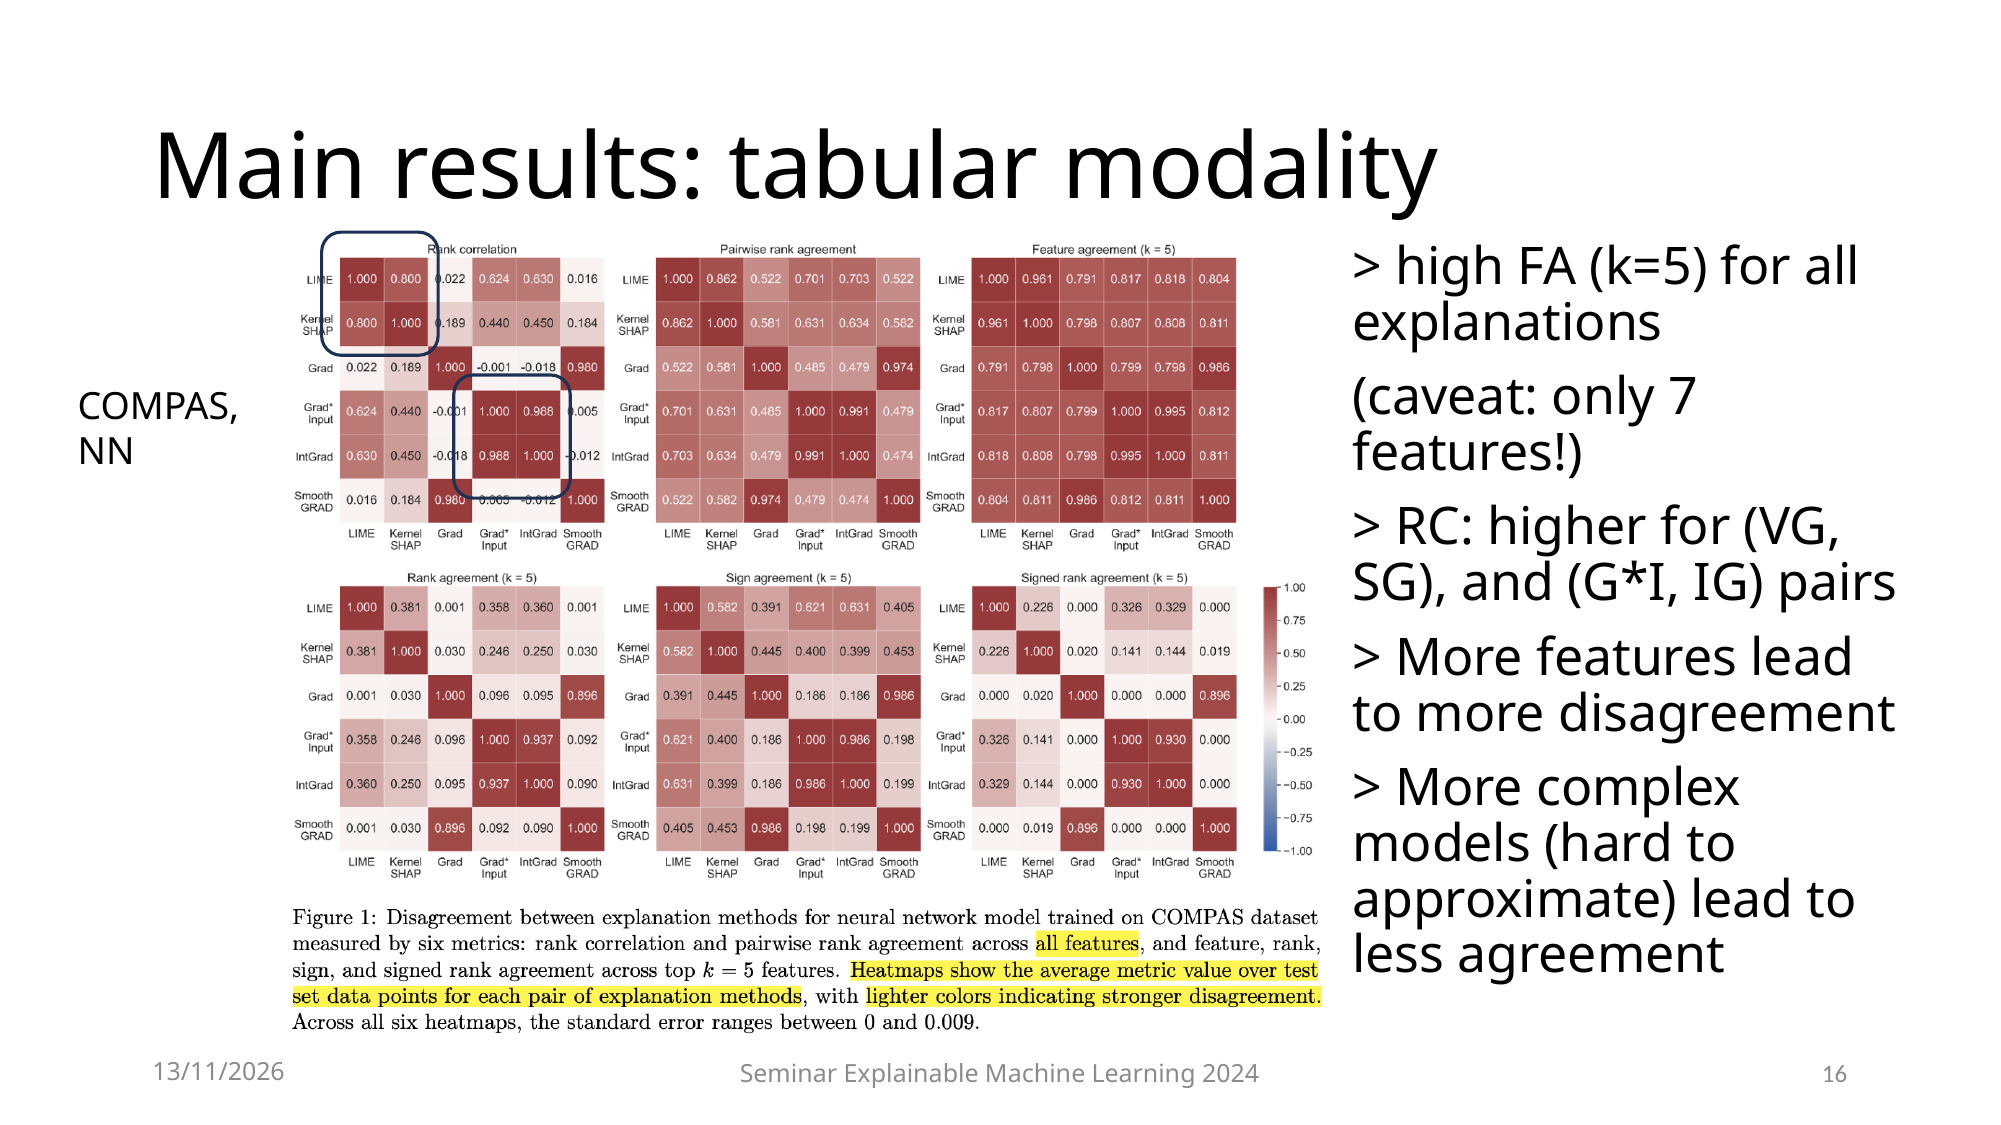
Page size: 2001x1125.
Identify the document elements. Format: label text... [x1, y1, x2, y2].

picture [273, 232, 1338, 1043]
text_box COMPAS, NN [62, 374, 254, 480]
slide_number 16 [1412, 1042, 1863, 1103]
footer Seminar Explainable Machine Learning 2024 [662, 1043, 1338, 1103]
title Main results: tabular modality [137, 59, 1863, 278]
list > high FA (k=5) for all explanations (caveat: only 7 features!) > RC: higher for (VG, SG), and (G*I, IG) pairs > More features lead to more disagreement > More complex models (hard to approximate) lead to less agreement [1338, 232, 1916, 1014]
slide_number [137, 1042, 588, 1103]
